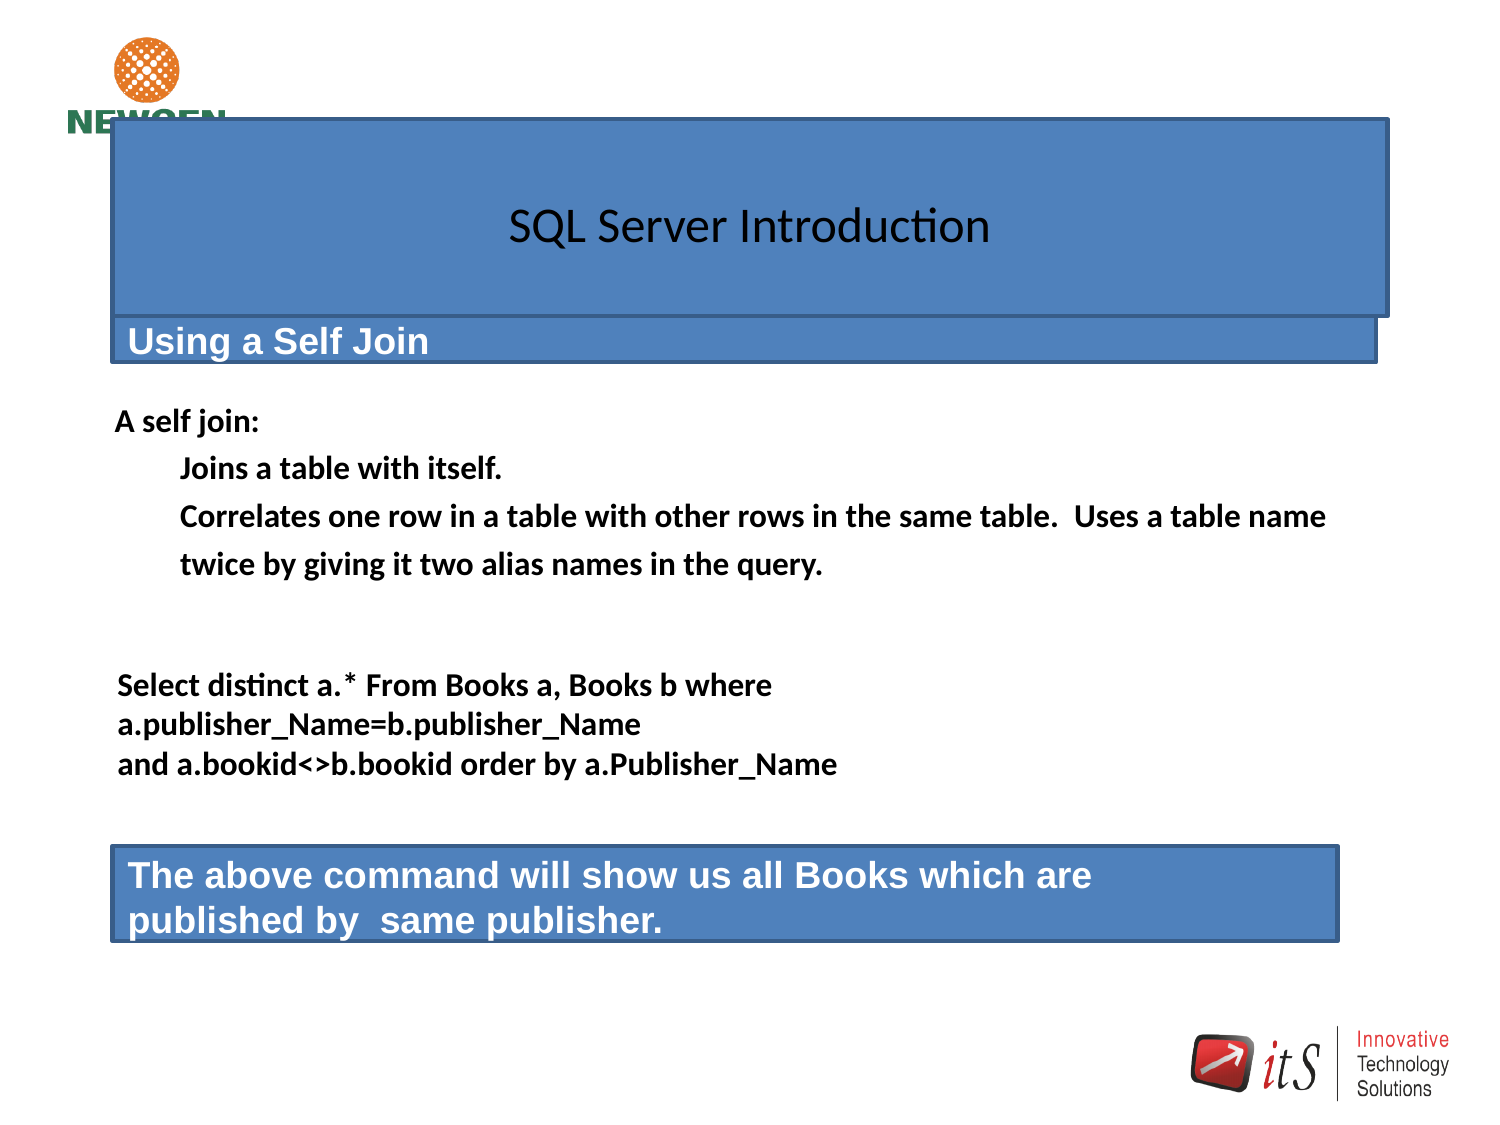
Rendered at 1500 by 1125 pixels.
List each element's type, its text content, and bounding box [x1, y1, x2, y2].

picture [68, 37, 225, 134]
text_box Using a Self Join [112, 317, 1377, 363]
text_box A self join: Joins a table with itself. Correlates one row in a table with other rows in the same table. Uses a table name twice by giving it two alias names in the query. Select distinct a.* From Books a, Books b where a.publisher_Name=b.publisher_Name and a.bookid<>b.bookid order by a.Publisher_Name [112, 388, 1377, 783]
title SQL Server Introduction [112, 119, 1388, 317]
picture [1187, 1021, 1455, 1103]
text_box The above command will show us all Books which are published by same publisher. [112, 845, 1338, 942]
